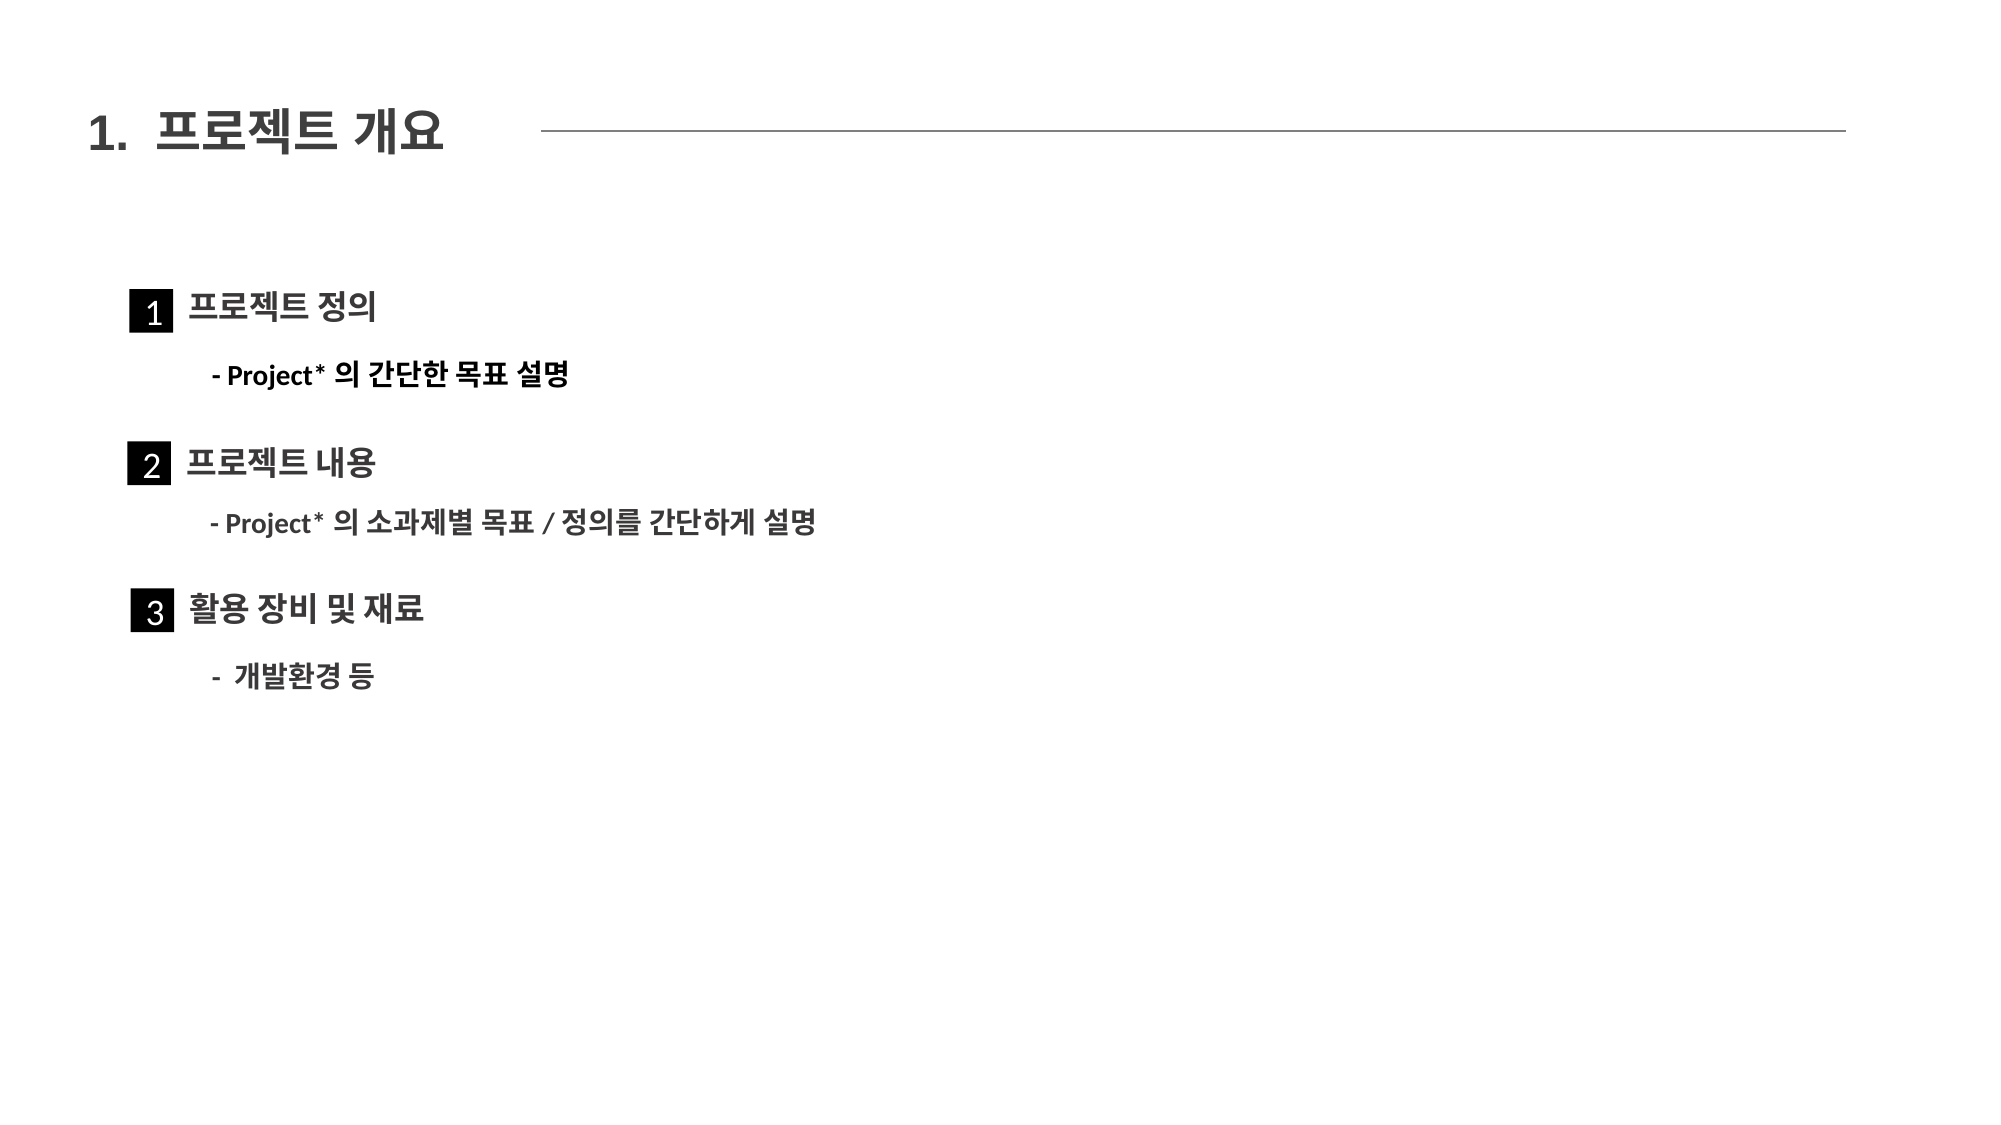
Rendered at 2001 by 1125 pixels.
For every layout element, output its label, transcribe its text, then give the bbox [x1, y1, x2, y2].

text_box 1 [129, 289, 174, 333]
text_box 2 [127, 441, 171, 486]
text_box 1. 프로젝트 개요 [72, 92, 483, 168]
text_box 프로젝트 내용 [171, 434, 1194, 490]
text_box 활용 장비 및 재료 [174, 580, 1002, 636]
text_box 프로젝트 정의 [173, 278, 1000, 334]
text_box - Project*의 소과제별 목표/정의를 간단하게 설명 [195, 496, 1023, 547]
text_box 3 [130, 588, 175, 633]
text_box - Project*의 간단한 목표 설명 [196, 349, 1219, 400]
text_box - 개발환경 등 [196, 650, 1024, 701]
